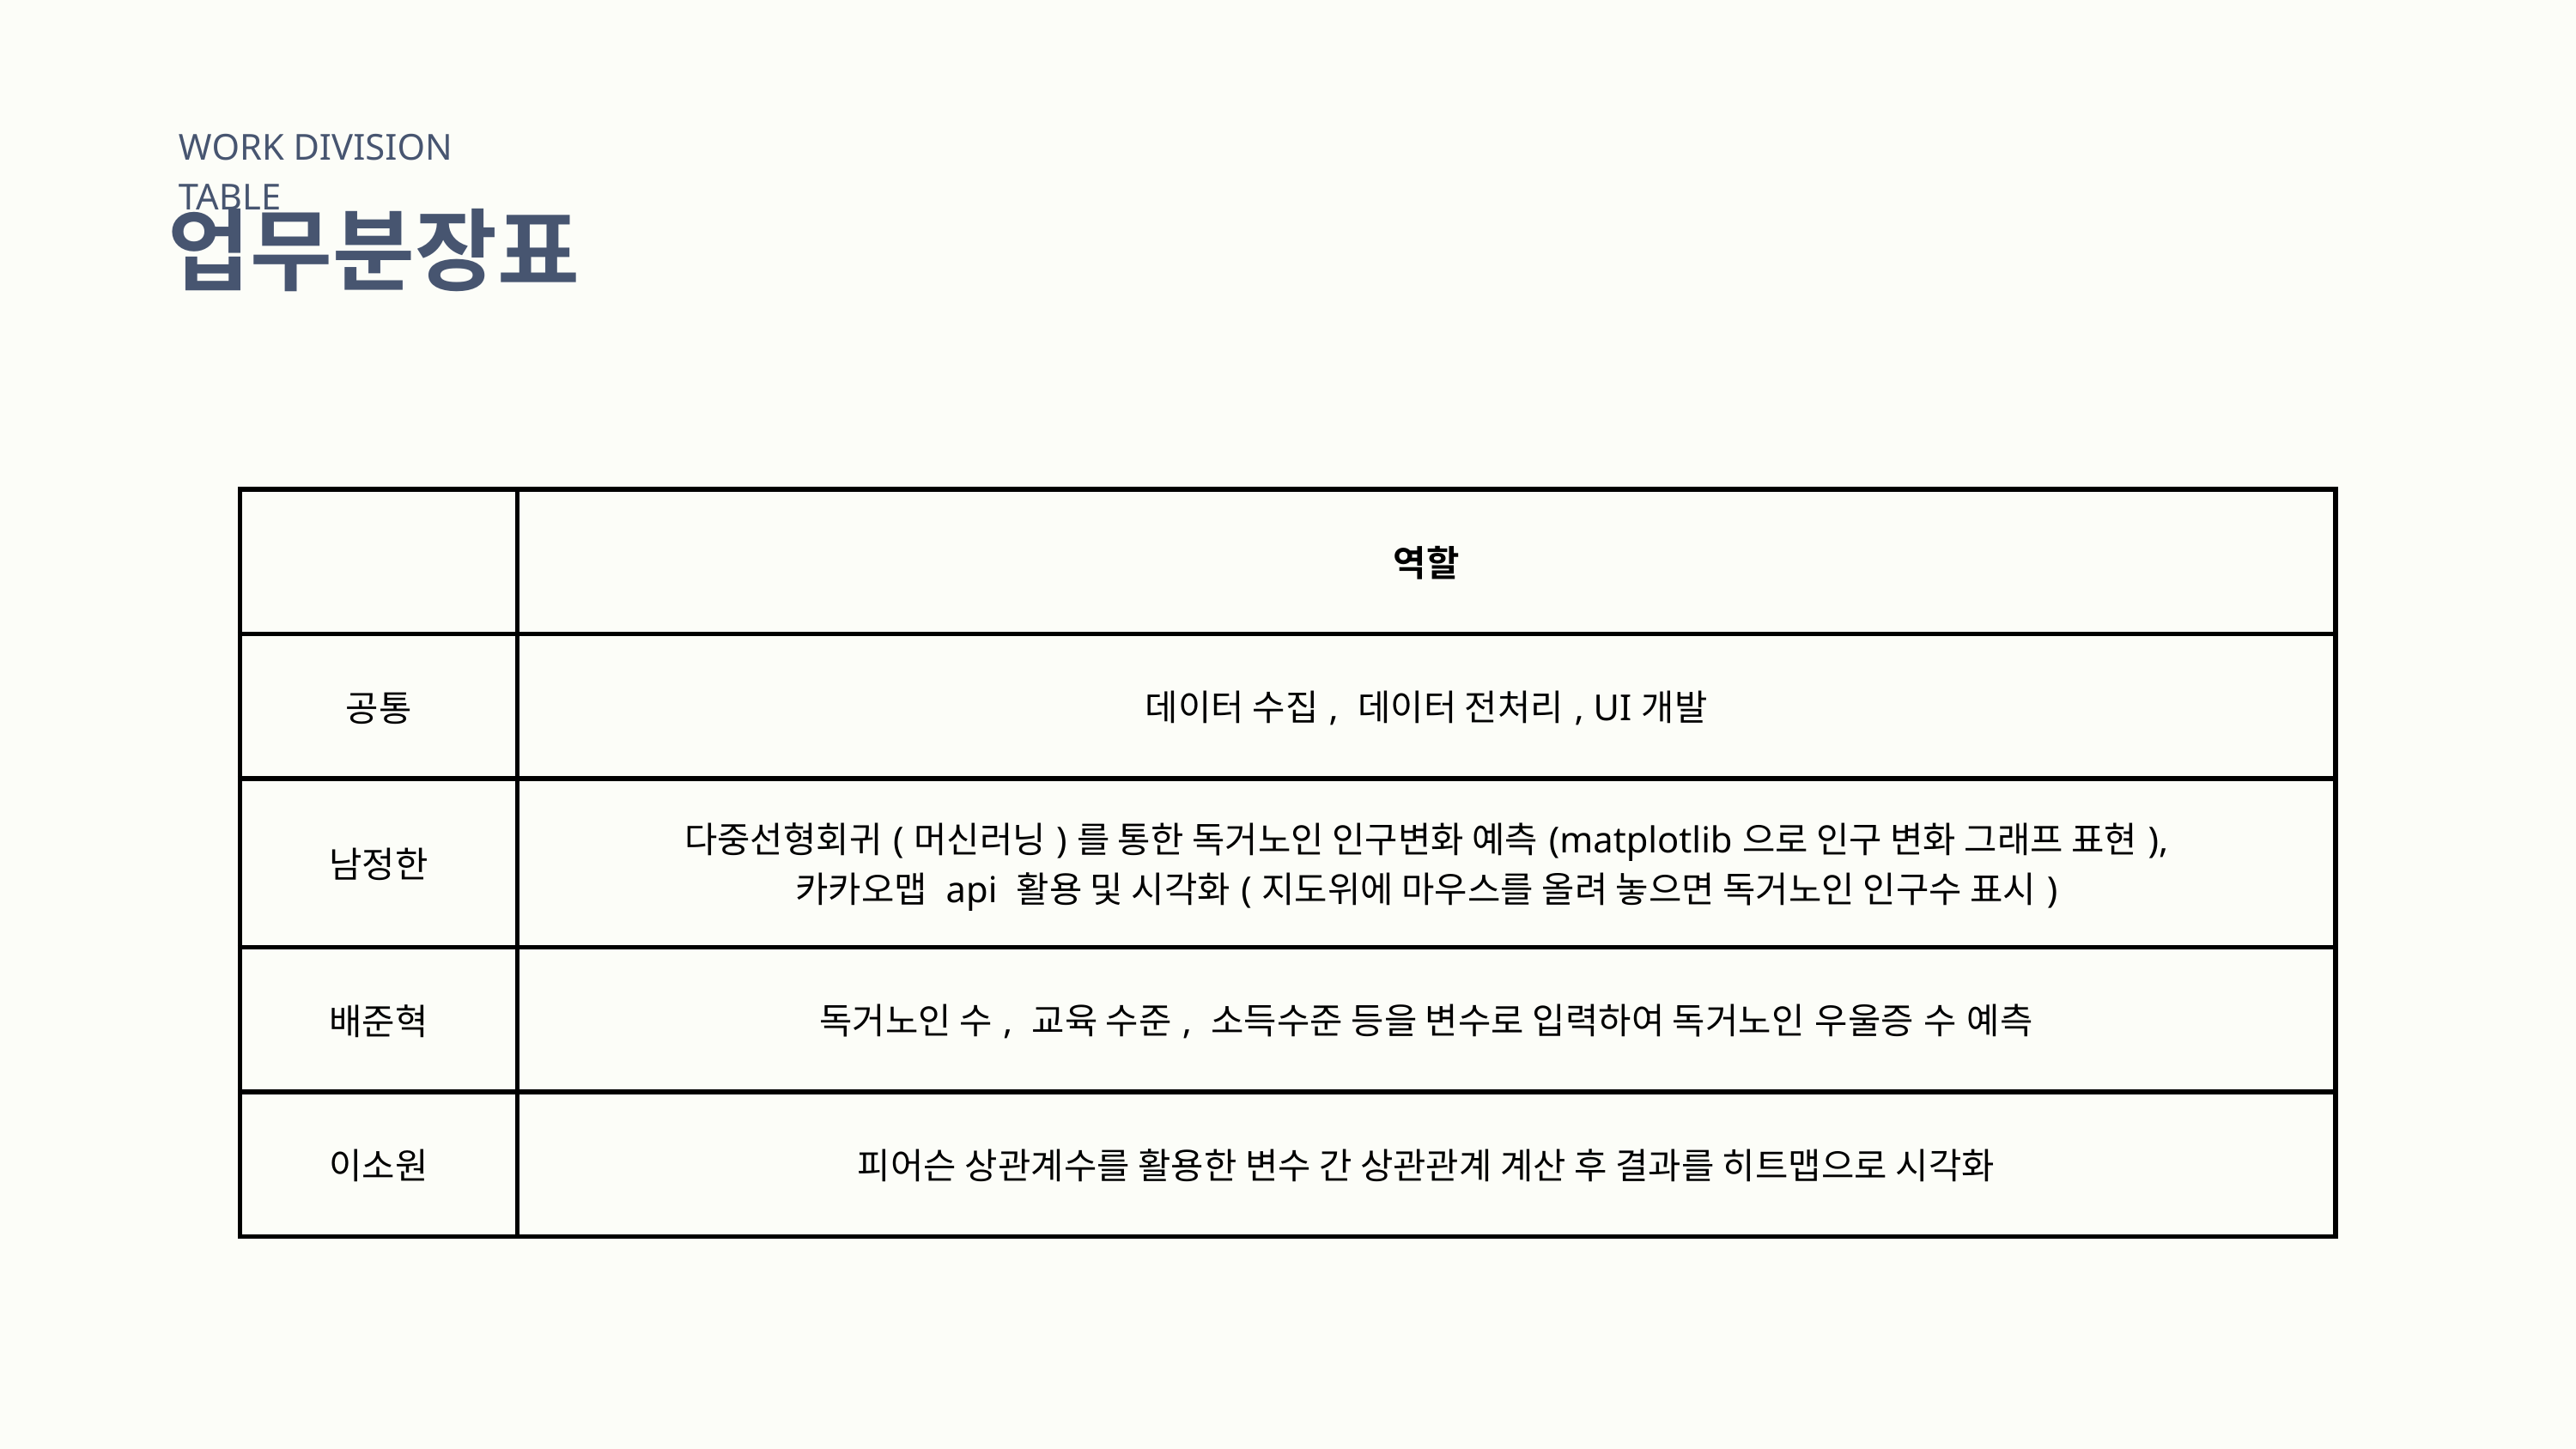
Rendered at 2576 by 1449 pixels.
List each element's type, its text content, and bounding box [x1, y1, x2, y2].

table_header [242, 492, 515, 632]
table_cell 배준혁 [242, 949, 515, 1089]
table_cell 다중선형회귀(머신러닝)를 통한 독거노인 인구변화 예측(matplotlib으로 인구 변화 그래프 표현), 카카오맵 api 활용 및 시각화(지도위에 마우스를 올려 놓으면 독거노인 인구수 표시) [519, 781, 2333, 945]
table_cell 독거노인 수, 교육 수준, 소득수준 등을 변수로 입력하여 독거노인 우울증 수 예측​ [519, 949, 2333, 1089]
table_cell 공통 [242, 636, 515, 776]
text_box WORK DIVISION TABLE [178, 117, 563, 268]
table_cell 피어슨 상관계수를 활용한 변수 간 상관관계 계산 후 결과를 히트맵으로 시각화 [519, 1094, 2333, 1234]
table_cell 데이터 수집, 데이터 전처리, UI개발 [519, 636, 2333, 776]
table_cell 이소원 [242, 1094, 515, 1234]
table_header 역할 [519, 492, 2333, 632]
table_cell 남정한 [242, 781, 515, 945]
text_box 업무분장표 [167, 176, 634, 302]
